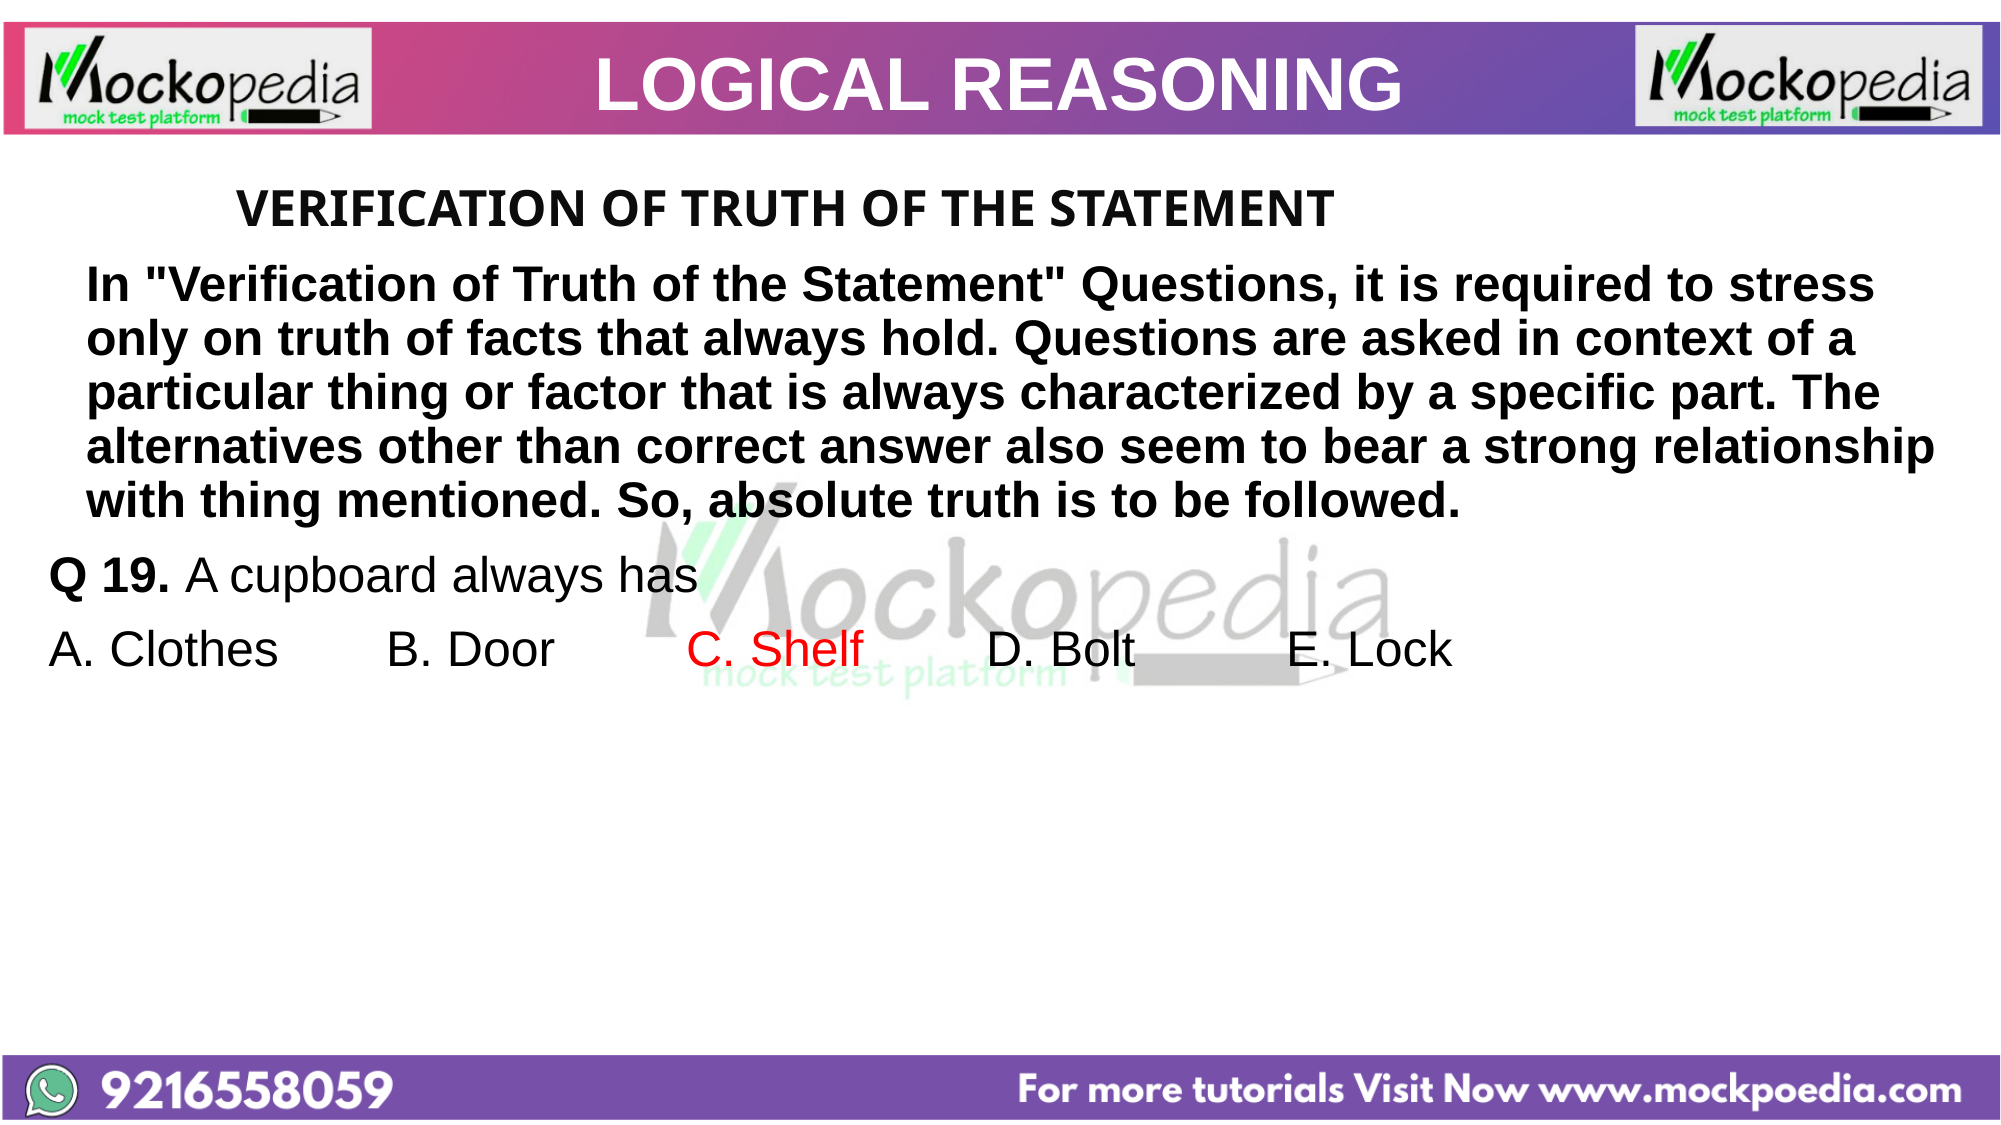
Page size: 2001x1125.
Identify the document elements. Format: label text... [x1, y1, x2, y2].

list VERIFICATION OF TRUTH OF THE STATEMENT In "Verification of Truth of the Statement" Questions, it is required to stress only on truth of facts that always hold. Questions are asked in context of a particular thing or factor that is always characterized by a specific part. The alternatives other than correct answer also seem to bear a strong relationship with thing mentioned. So, absolute truth is to be followed. Q 19. A cupboard always has A. Clothes B. Door C. Shelf D. Bolt E. Lock [33, 175, 1959, 1053]
picture [0, 0, 2001, 1125]
title LOGICAL REASONING [41, 31, 1959, 142]
